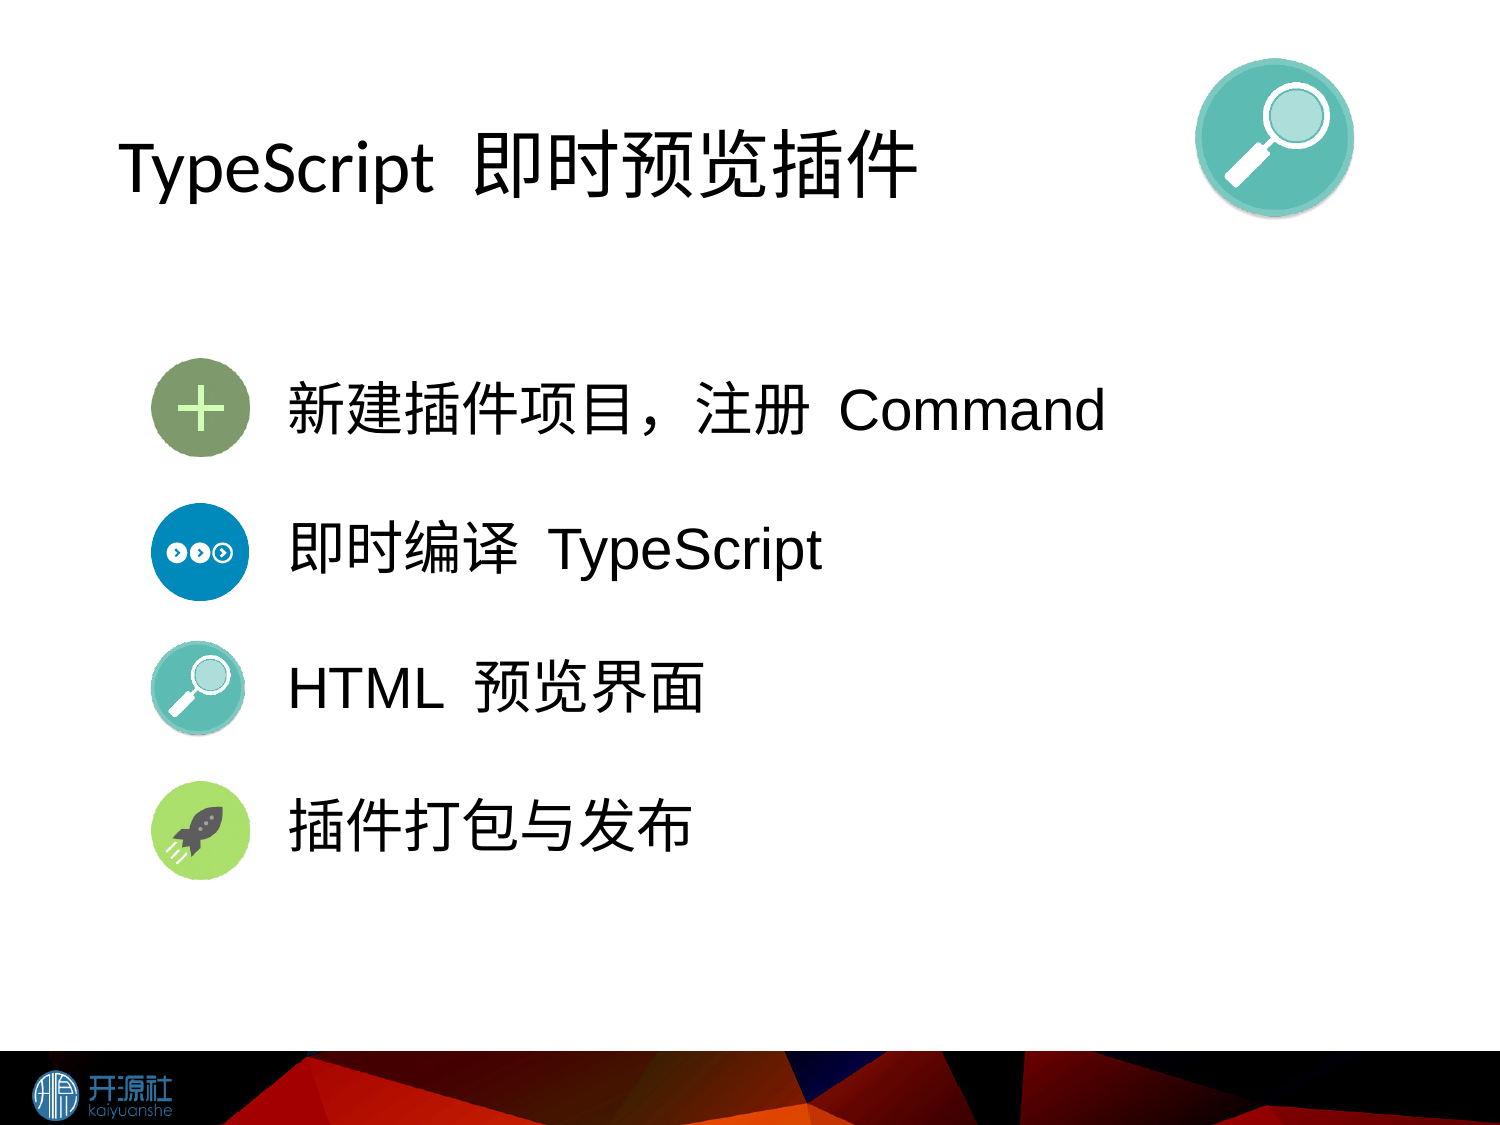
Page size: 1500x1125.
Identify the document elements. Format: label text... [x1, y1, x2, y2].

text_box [151, 358, 1311, 457]
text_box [151, 503, 1311, 601]
title TypeScript 即时预览插件 [103, 59, 1397, 278]
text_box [144, 634, 1311, 741]
picture [0, 1051, 1500, 1125]
picture [1184, 47, 1365, 227]
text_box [151, 781, 1311, 880]
